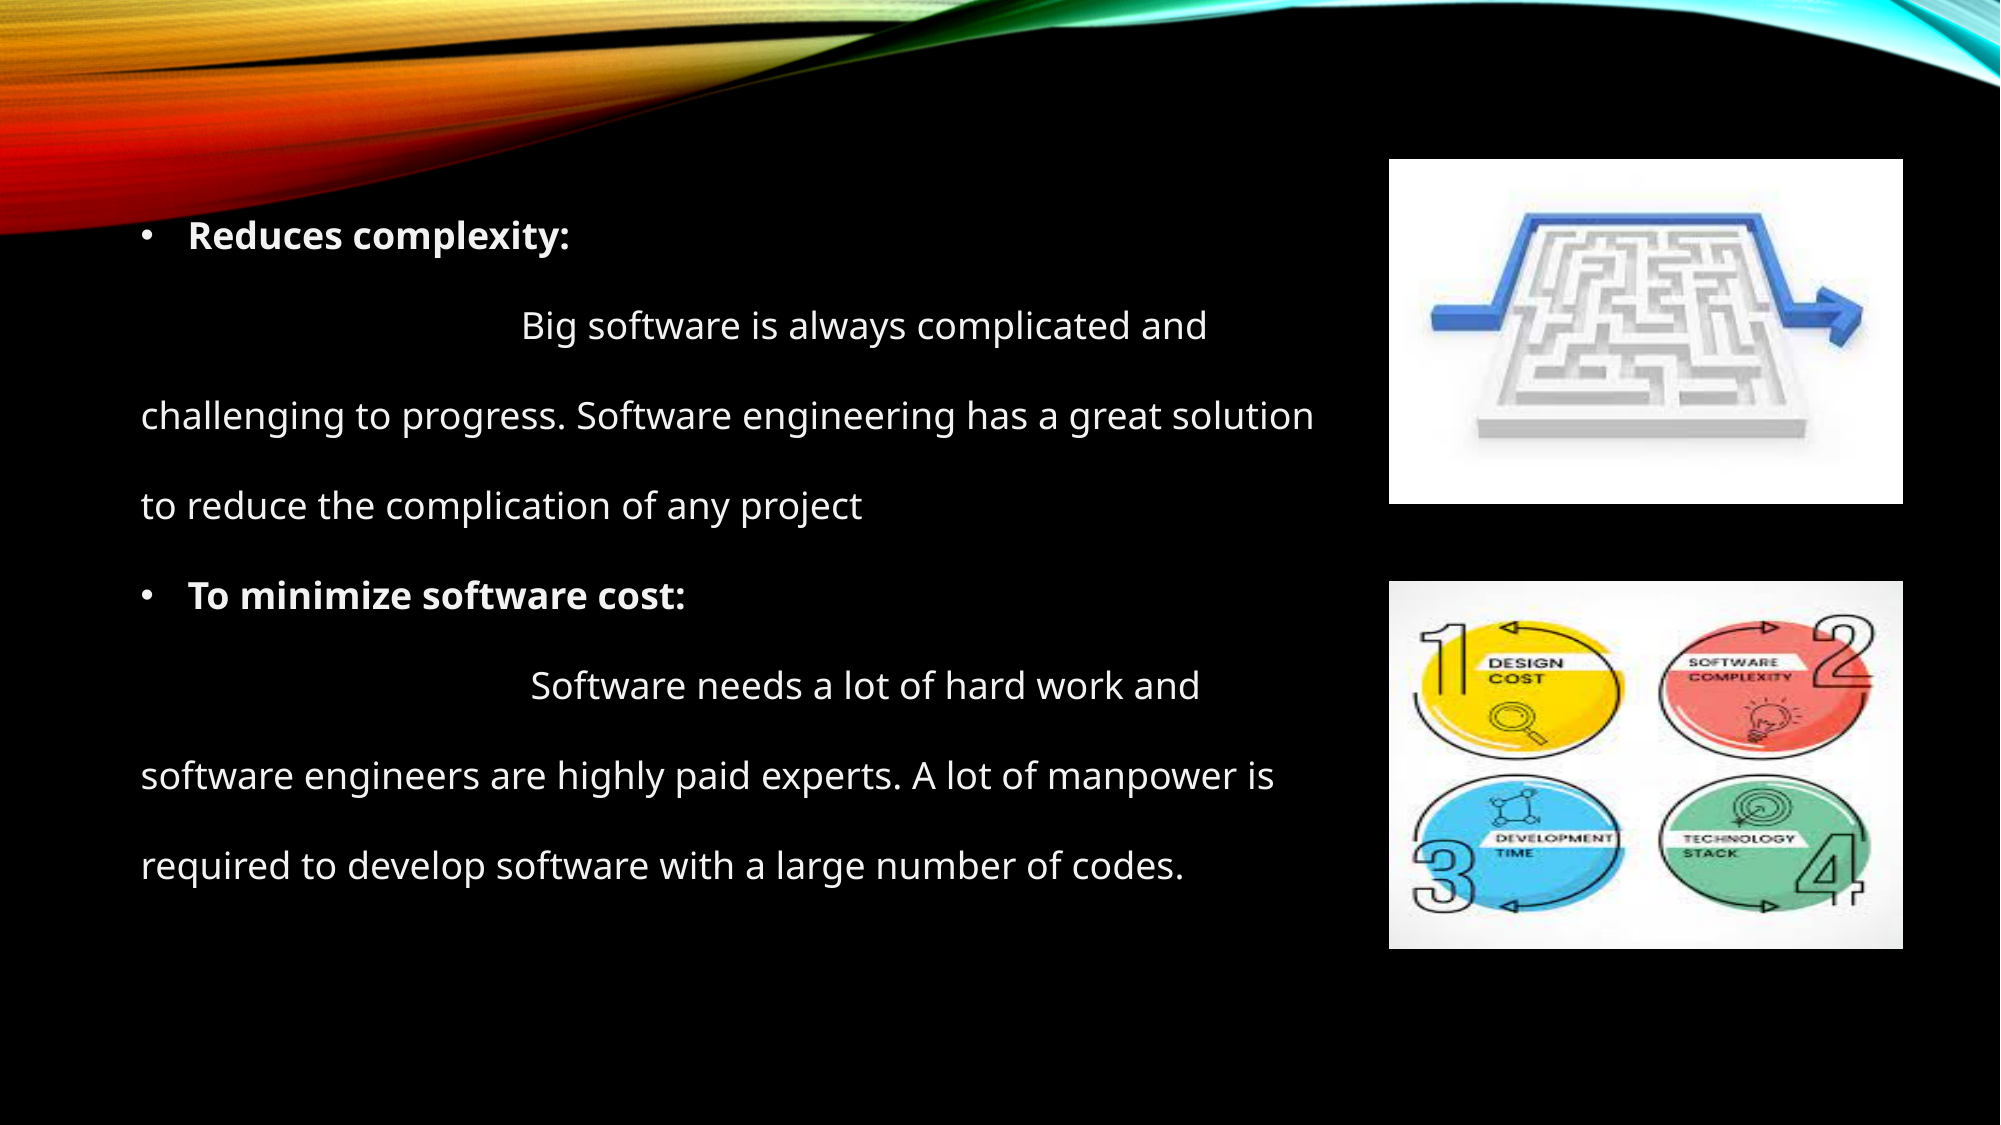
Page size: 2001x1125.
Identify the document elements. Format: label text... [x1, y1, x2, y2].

picture [1388, 580, 1903, 949]
text_box Reduces complexity: Big software is always complicated and challenging to progress. Software engineering has a great solution to reduce the complication of any project To minimize software cost: Software needs a lot of hard work and software engineers are highly paid experts. A lot of manpower is required to develop software with a large number of codes. [125, 159, 1341, 895]
picture [0, 0, 2000, 505]
